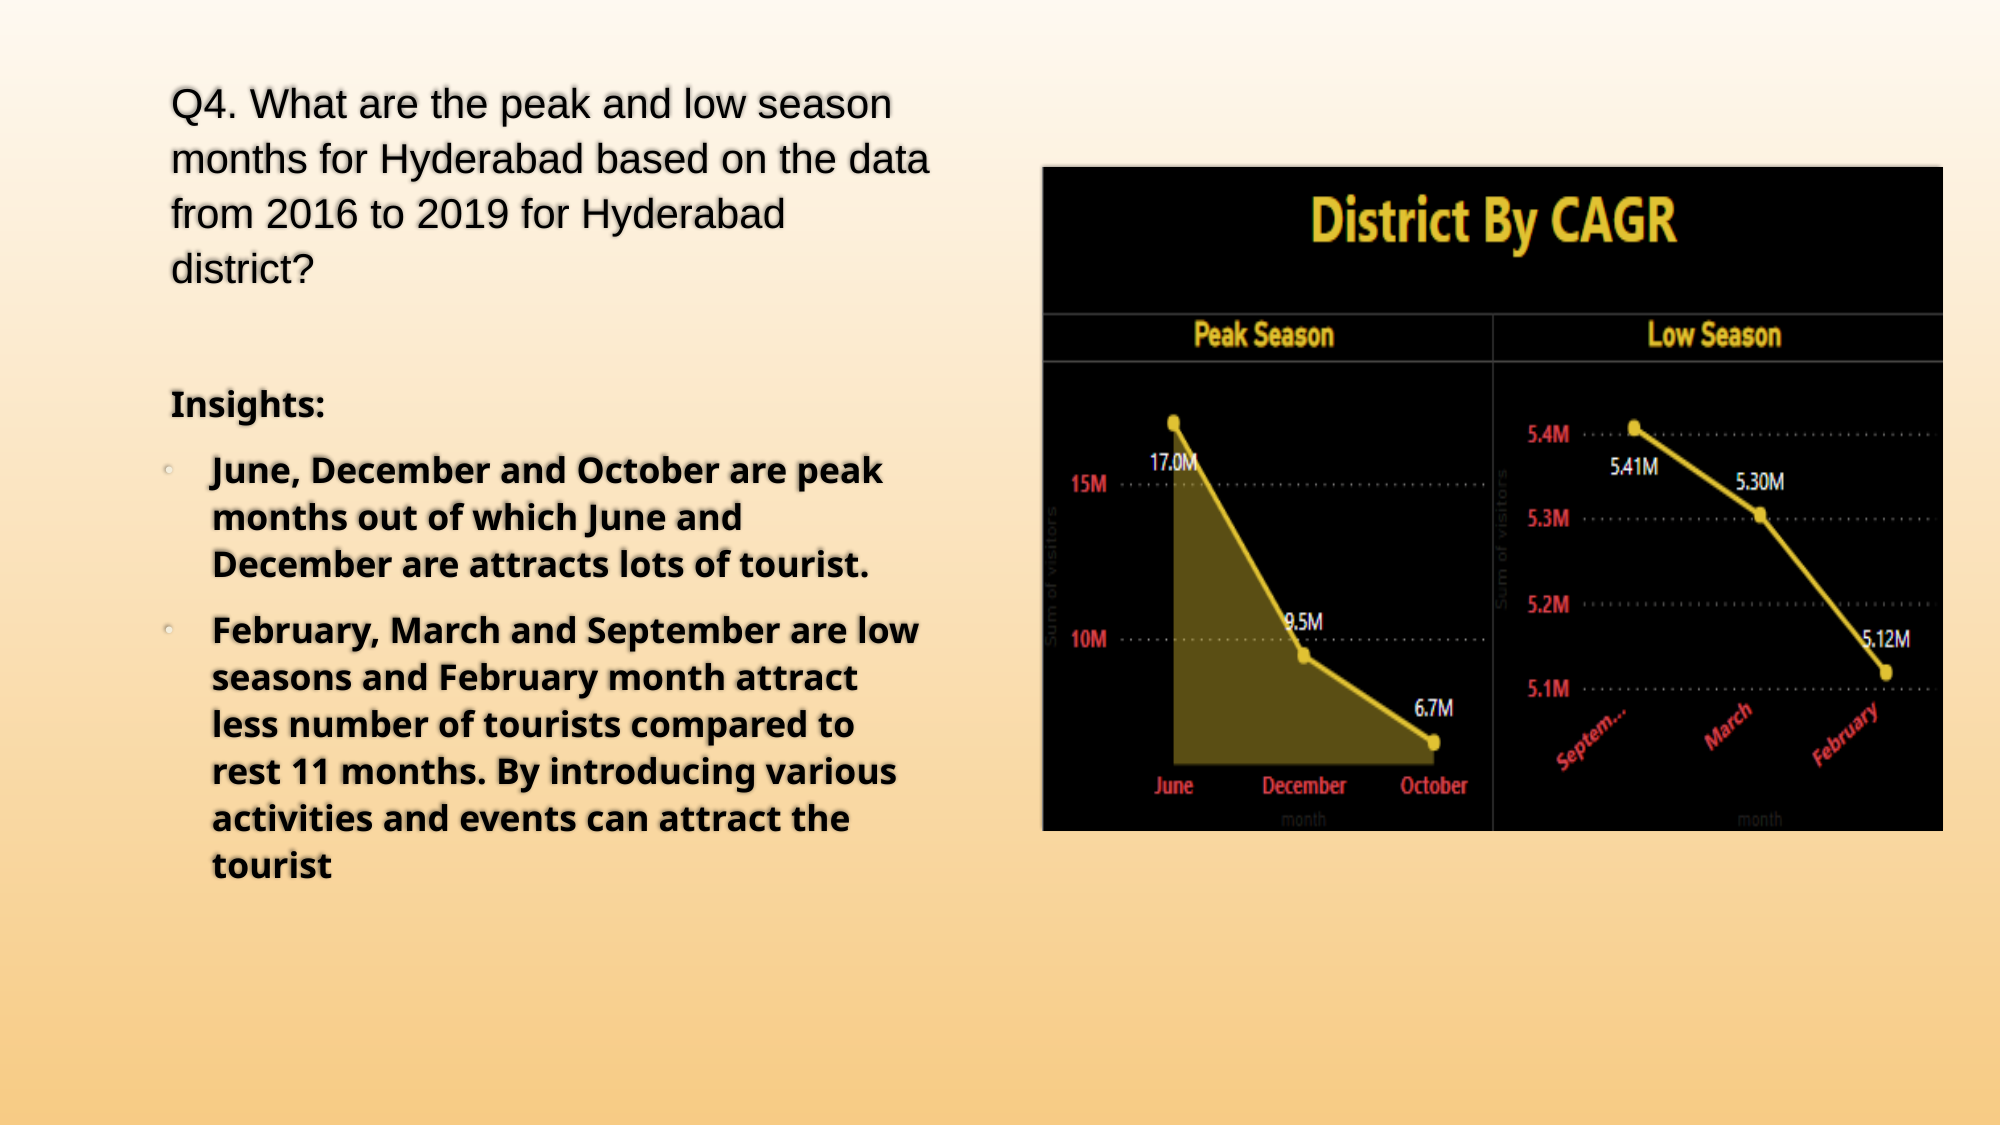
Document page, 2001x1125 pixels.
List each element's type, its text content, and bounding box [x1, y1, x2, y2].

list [1041, 166, 1943, 831]
list Q4. What are the peak and low season months for Hyderabad based on the data from 2016 to 2019 for Hyderabad district? Insights: June, December and October are peak months out of which June and December are attracts lots of tourist. February, March and September are low seasons and February month attract less number of tourists compared to rest 11 months. By introducing various activities and events can attract the tourist [149, 64, 947, 935]
